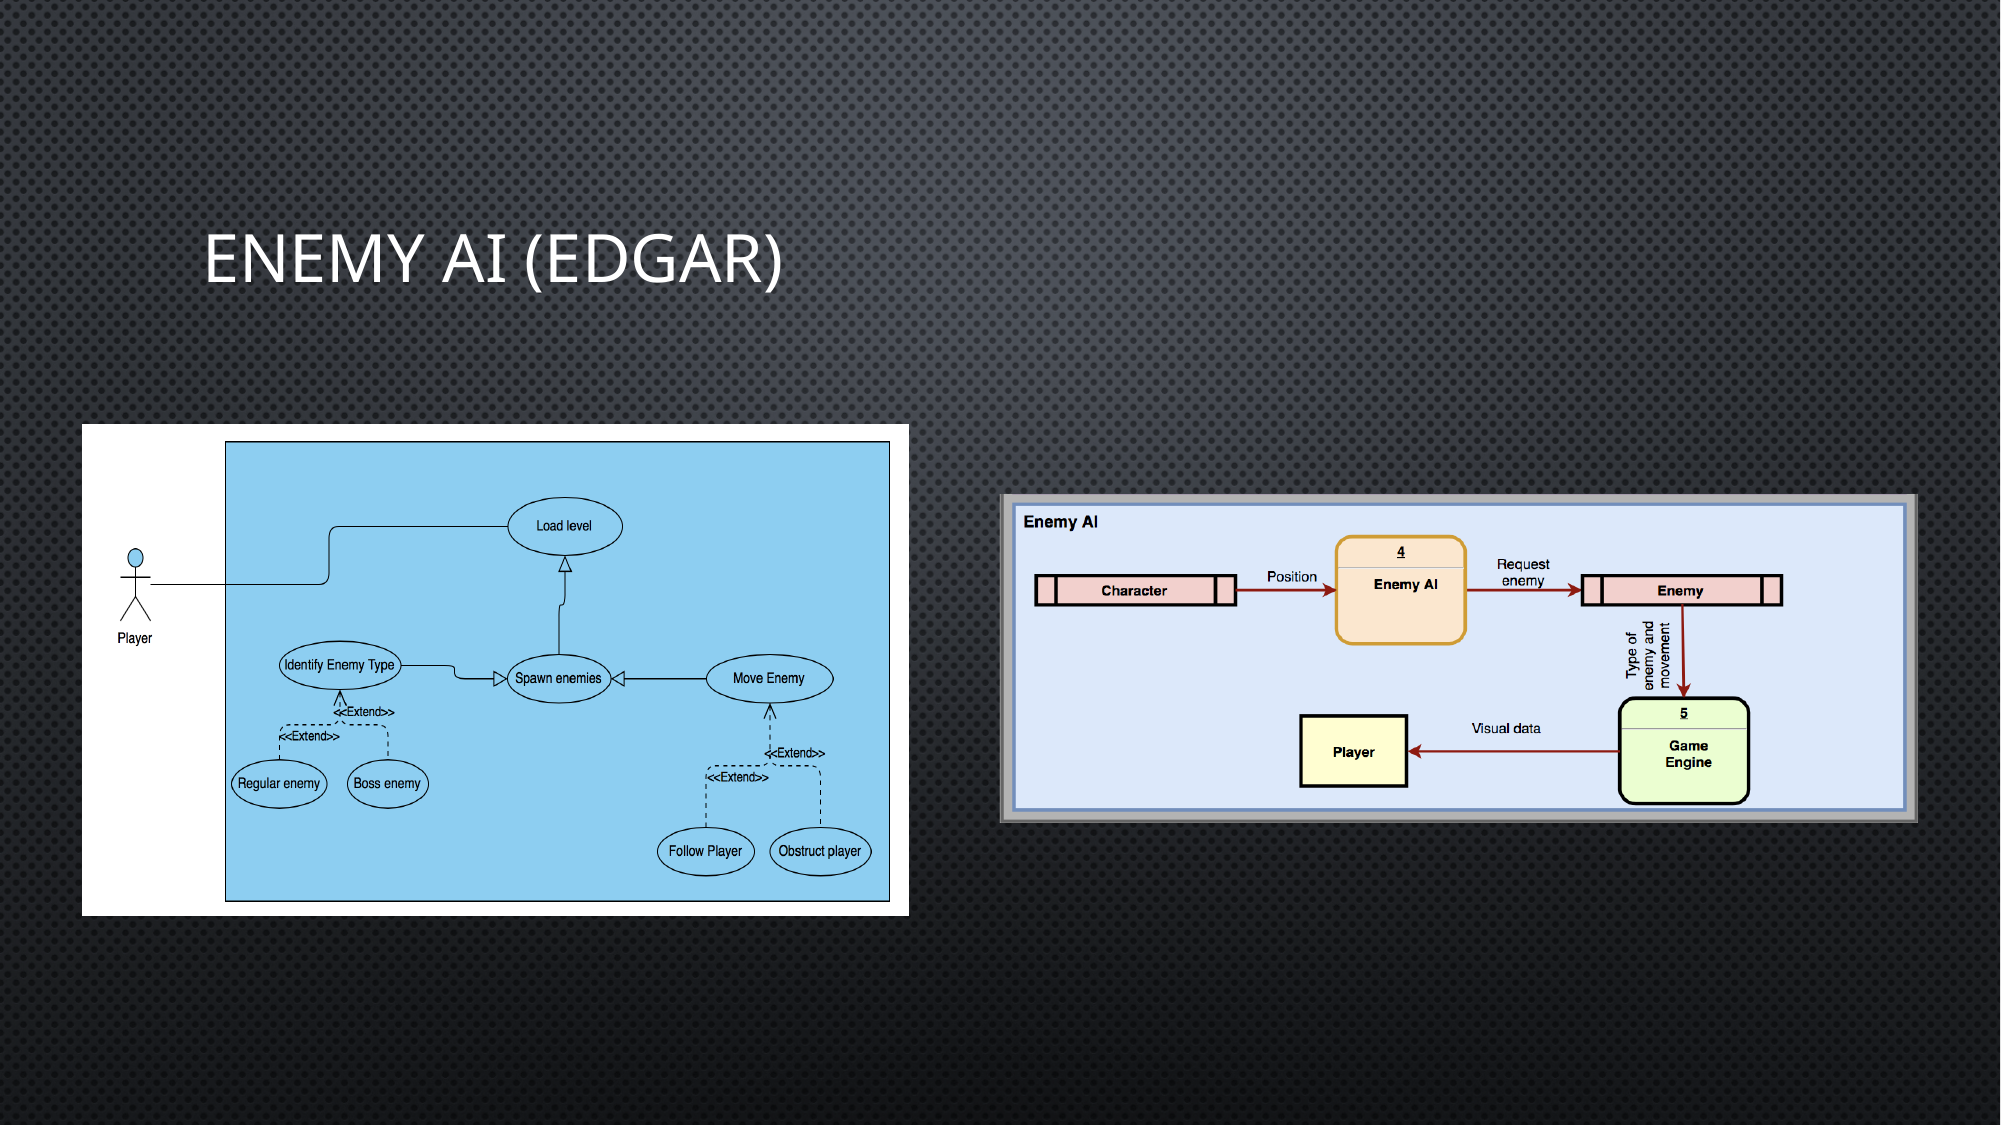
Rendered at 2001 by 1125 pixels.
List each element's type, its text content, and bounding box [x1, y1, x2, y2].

picture [999, 494, 1918, 823]
title Enemy AI (Edgar) [187, 99, 1813, 413]
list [81, 423, 909, 916]
